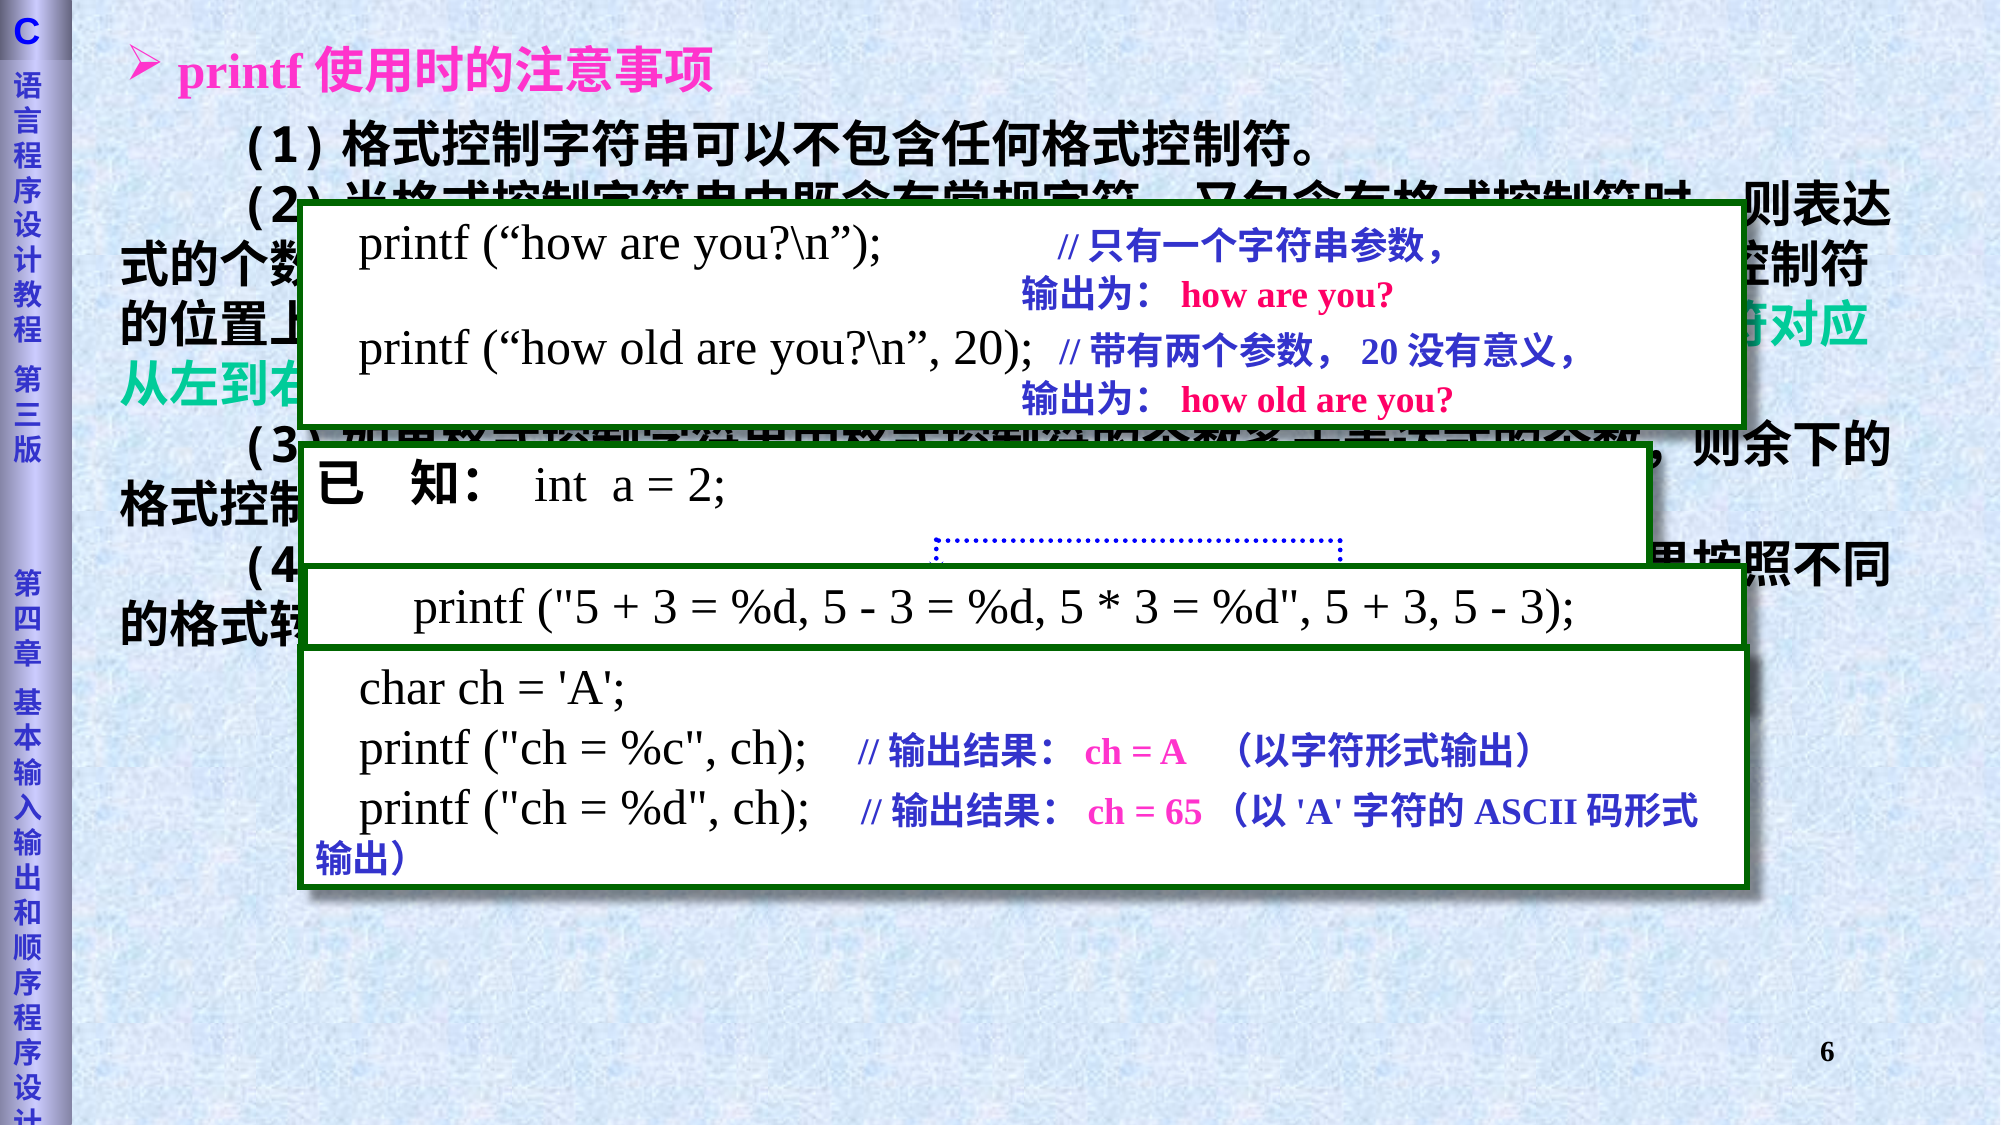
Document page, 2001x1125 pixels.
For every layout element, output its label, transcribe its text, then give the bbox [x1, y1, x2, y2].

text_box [0, 0, 72, 1125]
text_box printf使用时的注意事项 [110, 30, 758, 104]
text_box (1)格式控制字符串可以不包含任何格式控制符。 (2)当格式控制字符串中既含有常规字符，又包含有格式控制符时，则表达式的个数应与格式控制符的个数一致。此时，常规字符原样输出，而格式控制符的位置上输出对应的表达式的值，其对应的顺序是：从左到右的格式控制符对应从左到右的表达式。 (3)如果格式控制字符串中格式控制符的个数多于表达式的个数，则余下的格式控制符的值将是不确定的。 (4)不同类型的表达式要使用不同的格式转换符，同一表达式如果按照不同的格式转换符来输出，其结果可能是不一样的。 [105, 104, 1910, 660]
slide_number 6 [1433, 1024, 1851, 1101]
text_box printf (“how are you?\n”); //只有一个字符串参数， 输出为：how are you? printf (“how old are you?\n”, 20); //带有两个参数，20没有意义， 输出为：how old are you? [299, 202, 1745, 428]
text_box char ch = 'A'; printf ("ch = %c", ch); //输出结果：ch = A （以字符形式输出） printf ("ch = %d", ch); //输出结果：ch = 65（以'A'字符的ASCII码形式输出） [300, 827, 1748, 888]
picture [72, 0, 2001, 1125]
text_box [304, 562, 1745, 823]
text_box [300, 444, 1650, 564]
